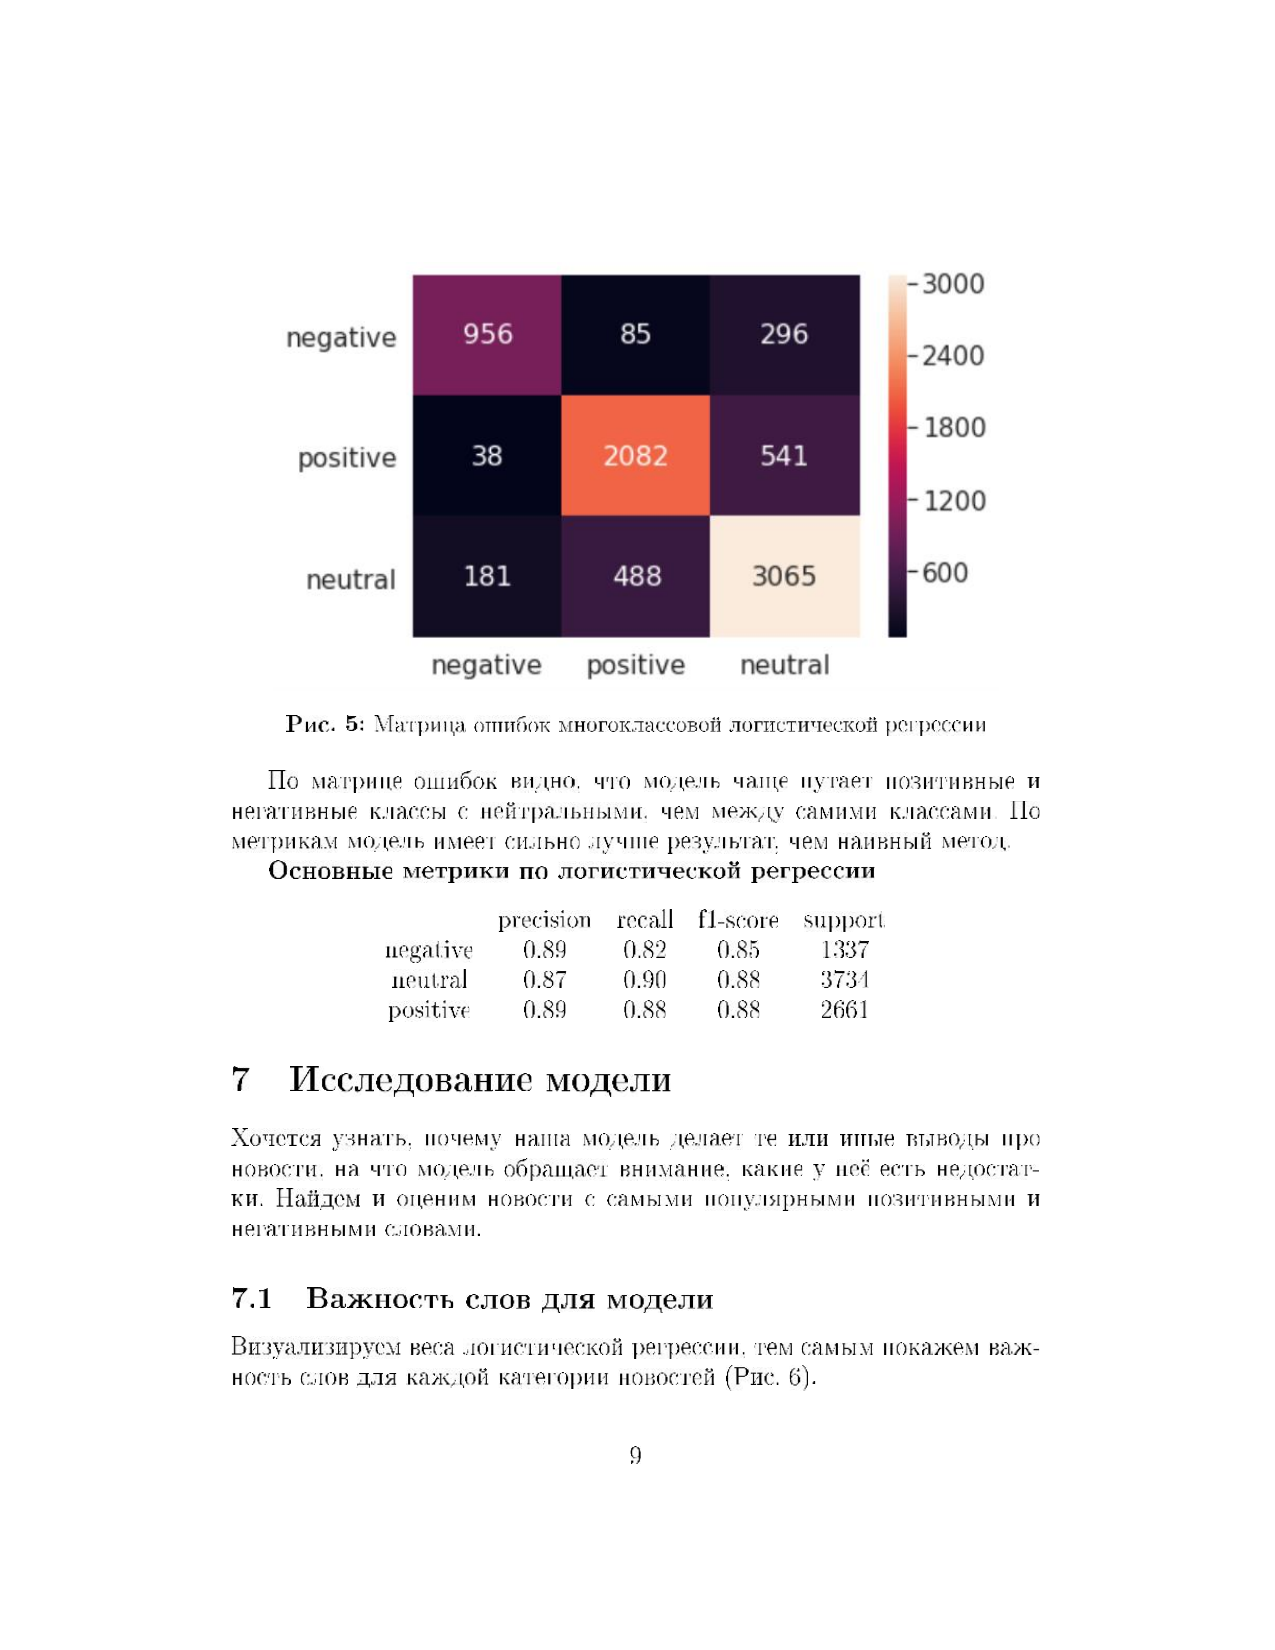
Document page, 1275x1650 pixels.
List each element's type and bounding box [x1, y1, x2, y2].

text_box [618, 1368, 715, 1385]
text_box [835, 1159, 870, 1176]
text_box [619, 1164, 729, 1181]
text_box [704, 1194, 825, 1211]
text_box [498, 910, 591, 932]
text_box [607, 1194, 662, 1206]
text_box [403, 866, 509, 883]
text_box [356, 1373, 397, 1388]
text_box [524, 940, 540, 958]
text_box [463, 1338, 623, 1355]
text_box [1010, 801, 1040, 819]
text_box [392, 969, 467, 988]
text_box [385, 940, 473, 963]
text_box [788, 1134, 828, 1146]
text_box [585, 1194, 595, 1206]
text_box [392, 971, 438, 988]
text_box [711, 806, 784, 824]
text_box [718, 940, 734, 958]
text_box [588, 836, 658, 854]
text_box [546, 1074, 649, 1097]
text_box [751, 866, 875, 883]
text_box [729, 717, 878, 732]
text_box [789, 1365, 808, 1391]
text_box [718, 970, 734, 988]
text_box [290, 1066, 336, 1091]
text_box [559, 717, 721, 732]
text_box [821, 970, 869, 988]
text_box [269, 860, 393, 879]
text_box [504, 1158, 608, 1181]
text_box [906, 1133, 989, 1150]
text_box [347, 836, 424, 853]
text_box [417, 1164, 494, 1180]
text_box [466, 1294, 514, 1309]
text_box [286, 715, 328, 732]
text_box [433, 836, 496, 849]
text_box [1003, 776, 1014, 789]
text_box [374, 715, 466, 736]
text_box [840, 1134, 883, 1146]
text_box [619, 1164, 723, 1176]
text_box [698, 909, 778, 928]
text_box [307, 1287, 407, 1308]
text_box [880, 1164, 925, 1176]
text_box [741, 1164, 803, 1176]
text_box [748, 1367, 773, 1385]
text_box [369, 1164, 407, 1176]
text_box [788, 836, 828, 849]
text_box [804, 911, 885, 932]
text_box [231, 1164, 323, 1181]
text_box [857, 1342, 874, 1355]
text_box [273, 262, 999, 691]
text_box [558, 861, 741, 879]
text_box [844, 940, 869, 958]
text_box [409, 1342, 455, 1355]
text_box [474, 715, 551, 732]
text_box [524, 970, 540, 988]
text_box [475, 1224, 480, 1236]
text_box [540, 970, 567, 988]
text_box [641, 807, 647, 823]
text_box [300, 1372, 348, 1385]
text_box [231, 1194, 257, 1206]
text_box [660, 806, 699, 819]
text_box [372, 1194, 385, 1206]
text_box [624, 1000, 640, 1018]
text_box [804, 915, 854, 932]
text_box [337, 1074, 433, 1097]
text_box [796, 806, 877, 819]
text_box [259, 1288, 271, 1308]
text_box [822, 940, 844, 958]
text_box [1027, 777, 1040, 788]
text_box [334, 1164, 360, 1176]
text_box [424, 1134, 502, 1151]
text_box [232, 1066, 250, 1091]
text_box [231, 1336, 401, 1359]
text_box [649, 1074, 671, 1097]
text_box [433, 1074, 493, 1097]
text_box [734, 970, 760, 988]
text_box [624, 970, 640, 988]
text_box [346, 715, 364, 732]
text_box [643, 776, 720, 792]
text_box [346, 1224, 376, 1236]
text_box [510, 776, 574, 792]
text_box [985, 1194, 1015, 1206]
text_box [414, 770, 497, 789]
text_box [231, 1224, 346, 1236]
text_box [514, 1134, 571, 1146]
text_box [582, 1133, 659, 1150]
text_box [268, 770, 298, 789]
text_box [825, 1194, 855, 1211]
text_box [397, 1194, 476, 1210]
text_box [813, 1164, 825, 1181]
text_box [487, 1194, 573, 1206]
text_box [754, 1134, 777, 1146]
text_box [514, 1294, 530, 1309]
text_box [346, 806, 357, 819]
text_box [698, 909, 716, 927]
text_box [607, 1294, 713, 1313]
text_box [889, 806, 991, 819]
text_box [882, 1342, 979, 1355]
text_box [540, 940, 566, 958]
text_box [498, 1372, 609, 1389]
text_box [311, 776, 402, 793]
text_box [640, 1000, 666, 1018]
text_box [1005, 836, 1010, 853]
text_box [257, 1194, 263, 1206]
text_box [524, 1000, 540, 1018]
text_box [231, 1372, 291, 1385]
text_box [754, 1342, 793, 1355]
text_box [726, 1365, 748, 1391]
text_box [718, 1000, 734, 1018]
text_box [801, 1342, 857, 1355]
text_box [885, 776, 1003, 789]
text_box [232, 1287, 254, 1309]
text_box [276, 1188, 360, 1210]
text_box [385, 941, 442, 963]
text_box [732, 776, 788, 792]
text_box [630, 1446, 641, 1464]
text_box [734, 1000, 760, 1018]
text_box [439, 1000, 470, 1018]
text_box [505, 836, 580, 849]
text_box [988, 1342, 1040, 1355]
text_box [991, 806, 997, 819]
text_box [611, 802, 641, 823]
text_box [231, 806, 346, 819]
text_box [837, 836, 918, 849]
text_box [632, 1342, 739, 1359]
text_box [617, 909, 673, 928]
text_box [519, 866, 548, 879]
text_box [641, 940, 666, 958]
text_box [906, 1134, 935, 1146]
text_box [454, 1073, 532, 1091]
text_box [941, 836, 1005, 853]
text_box [541, 1294, 595, 1313]
text_box [385, 1224, 475, 1236]
text_box [328, 720, 335, 732]
text_box [406, 1368, 489, 1388]
text_box [480, 802, 611, 823]
text_box [667, 836, 778, 854]
text_box [510, 776, 580, 793]
text_box [369, 806, 446, 819]
text_box [739, 1342, 745, 1359]
text_box [231, 836, 338, 853]
text_box [734, 940, 759, 958]
text_box [800, 776, 873, 793]
text_box [332, 1134, 405, 1151]
text_box [624, 940, 641, 958]
text_box [231, 1164, 317, 1176]
text_box [883, 1134, 894, 1146]
text_box [837, 832, 932, 849]
text_box [844, 1000, 868, 1018]
text_box [540, 1000, 566, 1018]
text_box [821, 1000, 844, 1018]
text_box [458, 806, 468, 819]
text_box [936, 1164, 1039, 1180]
text_box [662, 1194, 693, 1206]
text_box [336, 1073, 374, 1091]
text_box [773, 1372, 779, 1385]
text_box [867, 1194, 985, 1206]
text_box [1027, 1194, 1040, 1206]
text_box [1001, 1134, 1040, 1150]
text_box [885, 720, 986, 736]
text_box [640, 970, 666, 988]
text_box [231, 1128, 321, 1146]
text_box [405, 1134, 411, 1151]
text_box [330, 1294, 454, 1309]
text_box [593, 776, 630, 789]
text_box [670, 1133, 743, 1150]
text_box [388, 1000, 439, 1022]
